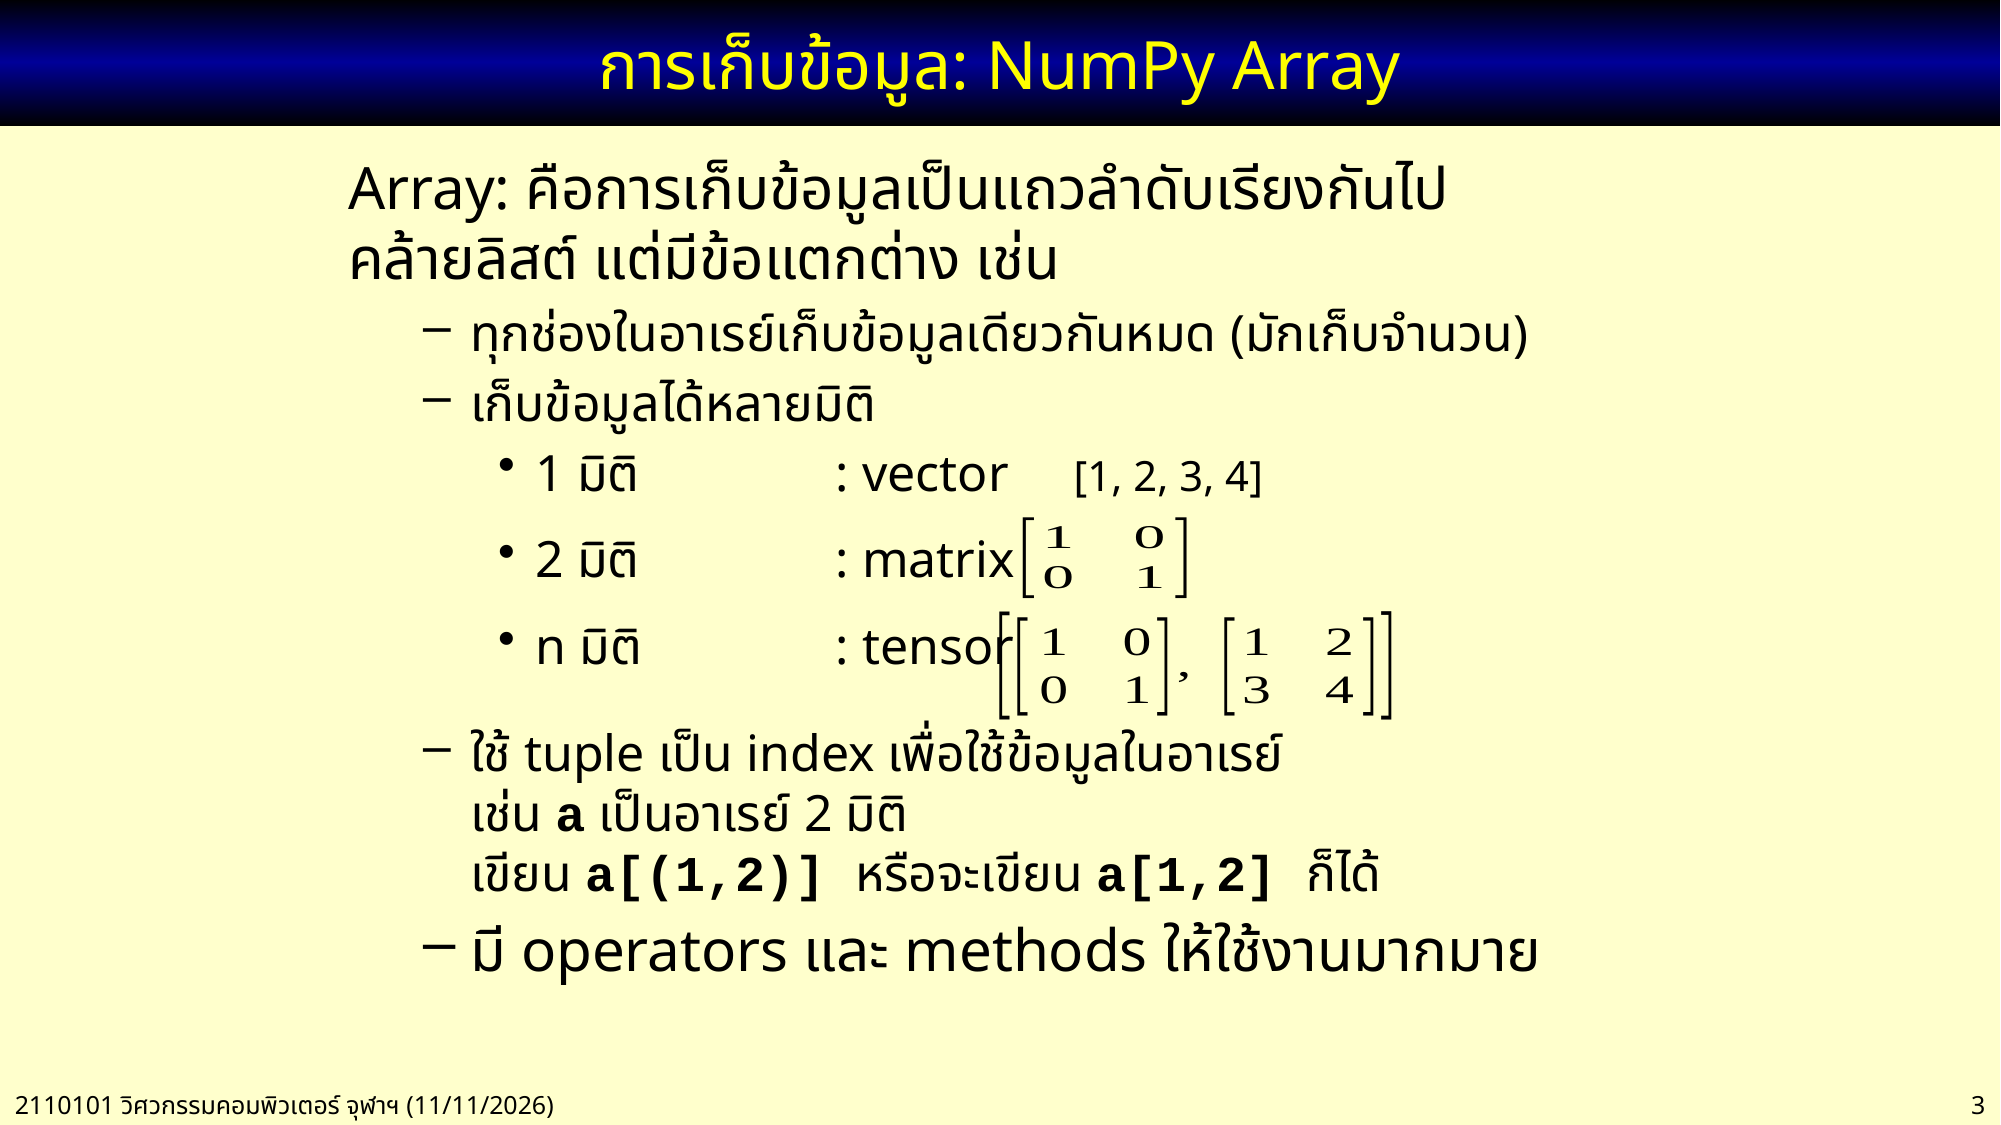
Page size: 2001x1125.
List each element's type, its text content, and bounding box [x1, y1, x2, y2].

title การเก็บข้อมูล: NumPy Array [0, 0, 2000, 126]
list Array: คือการเก็บข้อมูลเป็นแถวลำดับเรียงกันไป คล้ายลิสต์ แต่มีข้อแตกต่าง เช่น ทุกช่องในอาเรย์เก็บข้อมูลเดียวกันหมด (มักเก็บจำนวน) เก็บข้อมูลได้หลายมิติ 1 มิติ : vector [1, 2, 3, 4] 2 มิติ : matrix n มิติ : tensor ใช้ tuple เป็น index เพื่อใช้ข้อมูลในอาเรย์ เช่น a เป็นอาเรย์ 2 มิติ เขียน a[(1,2)] หรือจะเขียน a[1,2] ก็ได้ มี operators และ methods ให้ใช้งานมากมาย [333, 143, 1667, 982]
